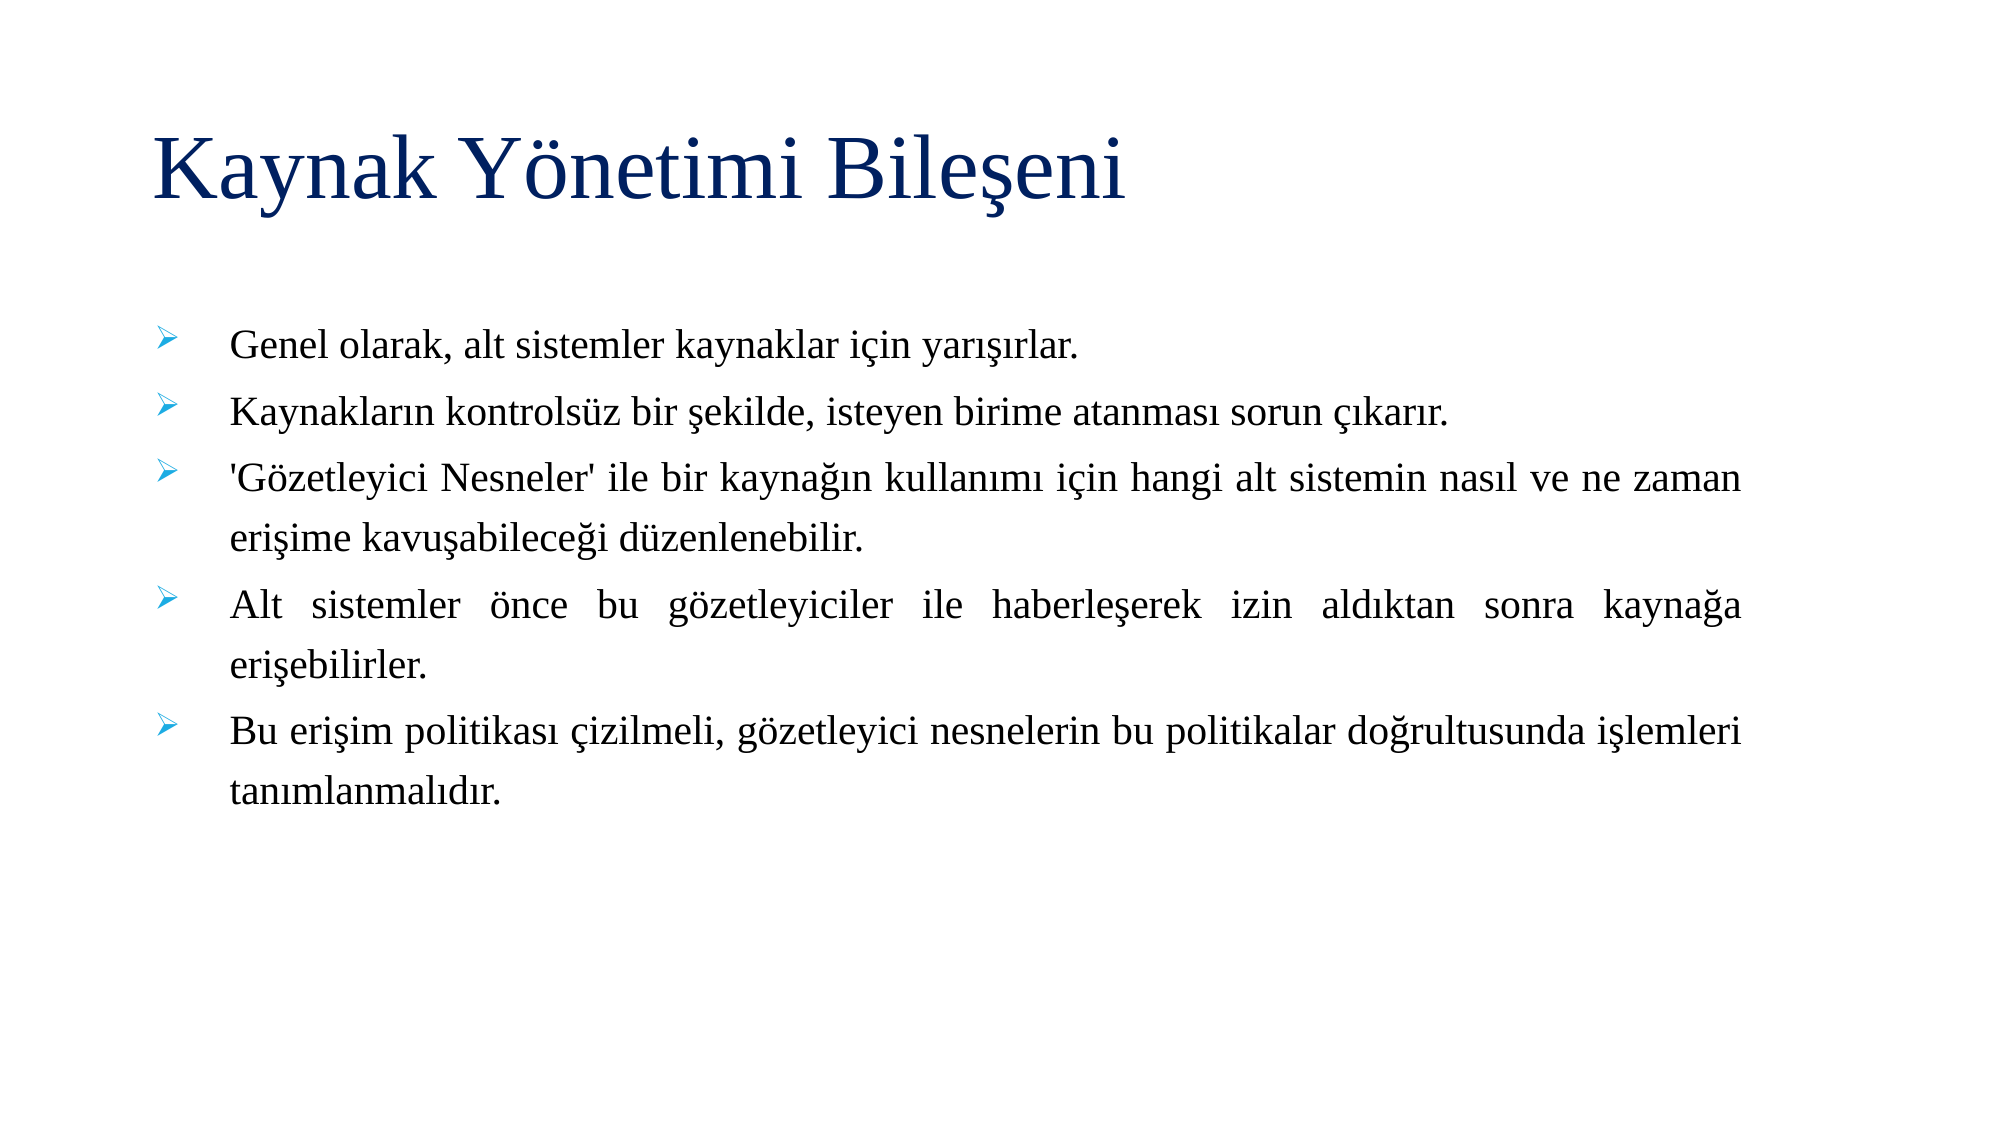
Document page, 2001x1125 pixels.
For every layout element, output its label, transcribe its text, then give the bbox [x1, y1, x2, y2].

list Genel olarak, alt sistemler kaynaklar için yarışırlar. Kaynakların kontrolsüz bir şekilde, isteyen birime atanması sorun çıkarır. 'Gözetleyici Nesneler' ile bir kaynağın kullanımı için hangi alt sistemin nasıl ve ne zaman erişime kavuşabileceği düzenlenebilir. Alt sistemler önce bu gözetleyiciler ile haberleşerek izin aldıktan sonra kaynağa erişebilirler. Bu erişim politikası çizilmeli, gözetleyici nesnelerin bu politikalar doğrultusunda işlemleri tanımlanmalıdır. [137, 299, 1863, 1014]
title Kaynak Yönetimi Bileşeni [137, 59, 1863, 278]
